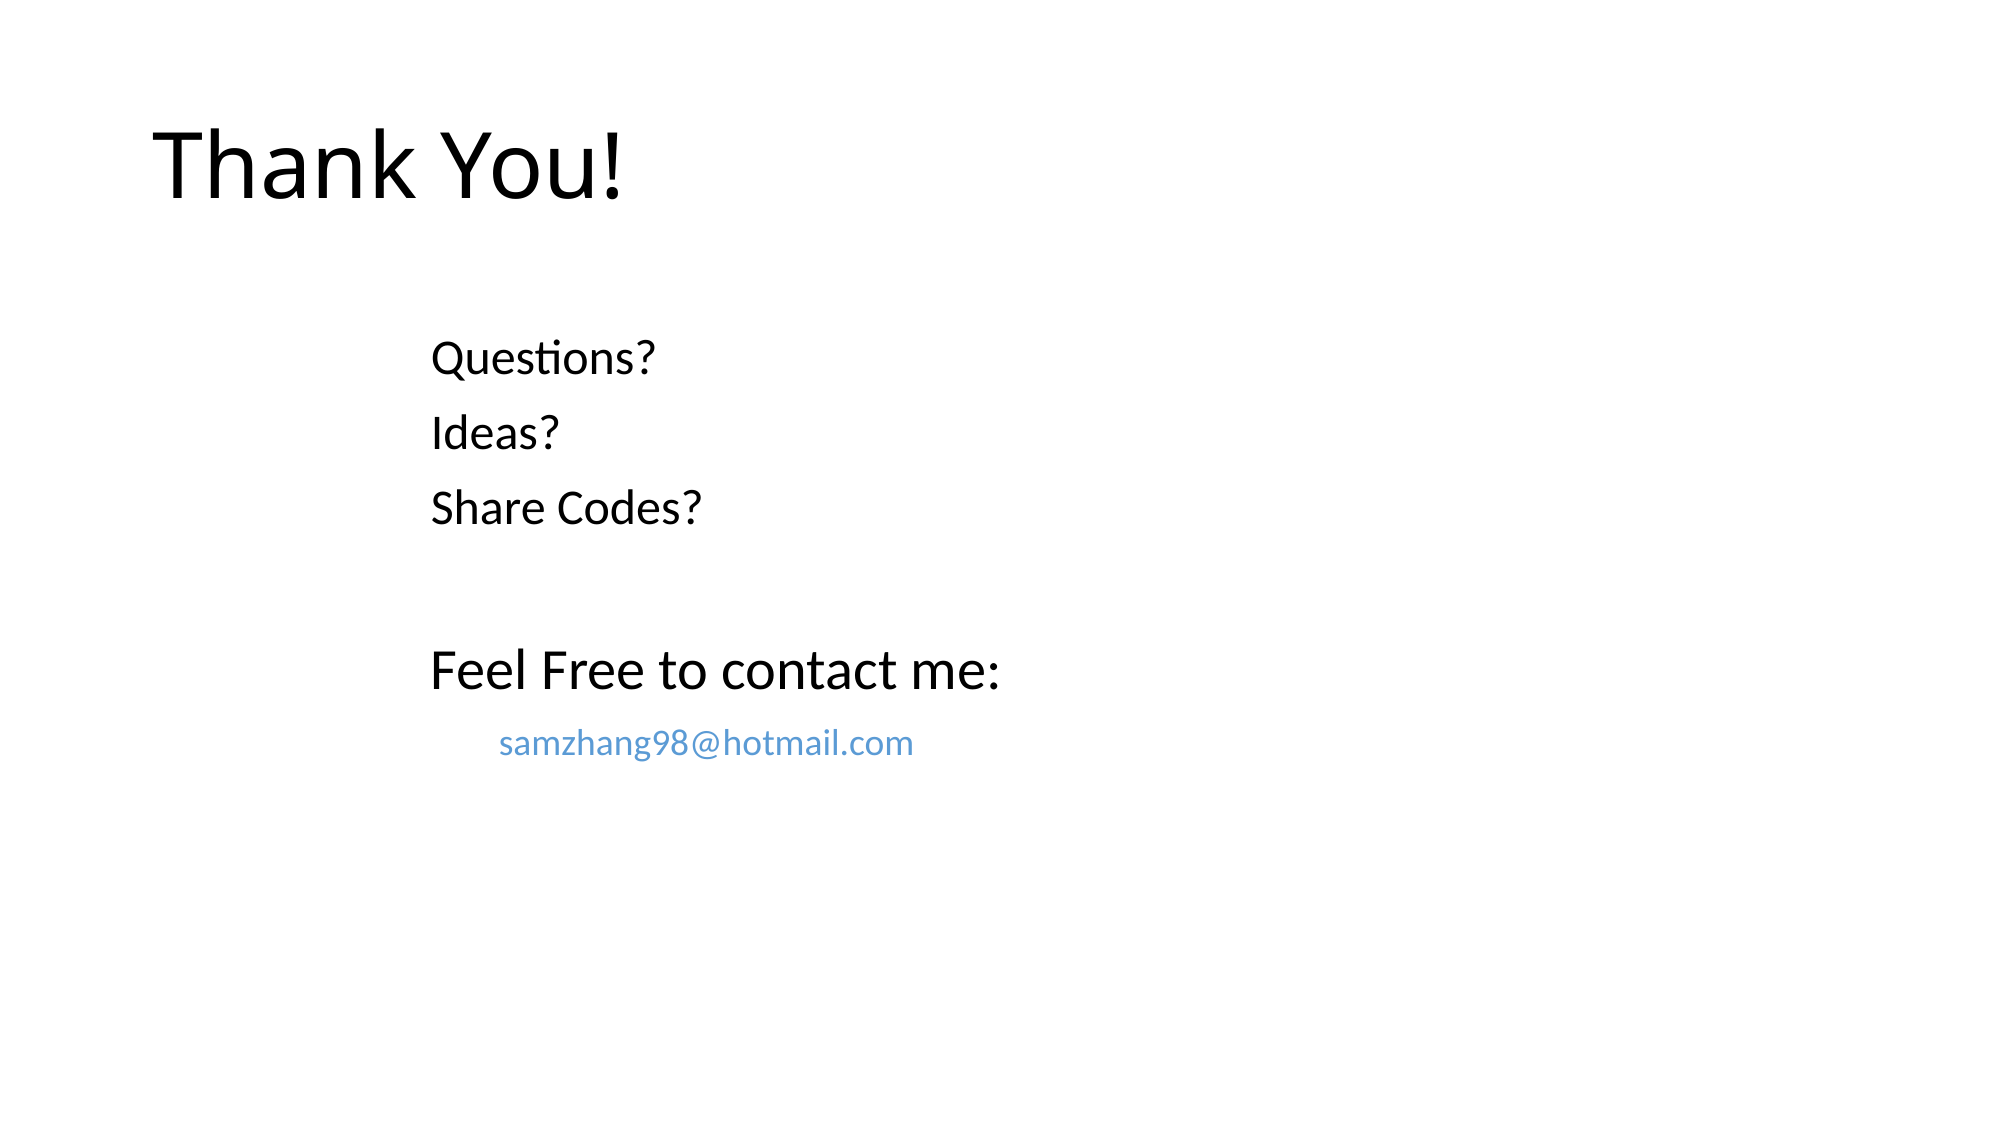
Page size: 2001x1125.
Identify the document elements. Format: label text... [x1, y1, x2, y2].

list Questions? Ideas? Share Codes? Feel Free to contact me: samzhang98@hotmail.com [415, 323, 1365, 1038]
title Thank You! [137, 59, 1863, 278]
